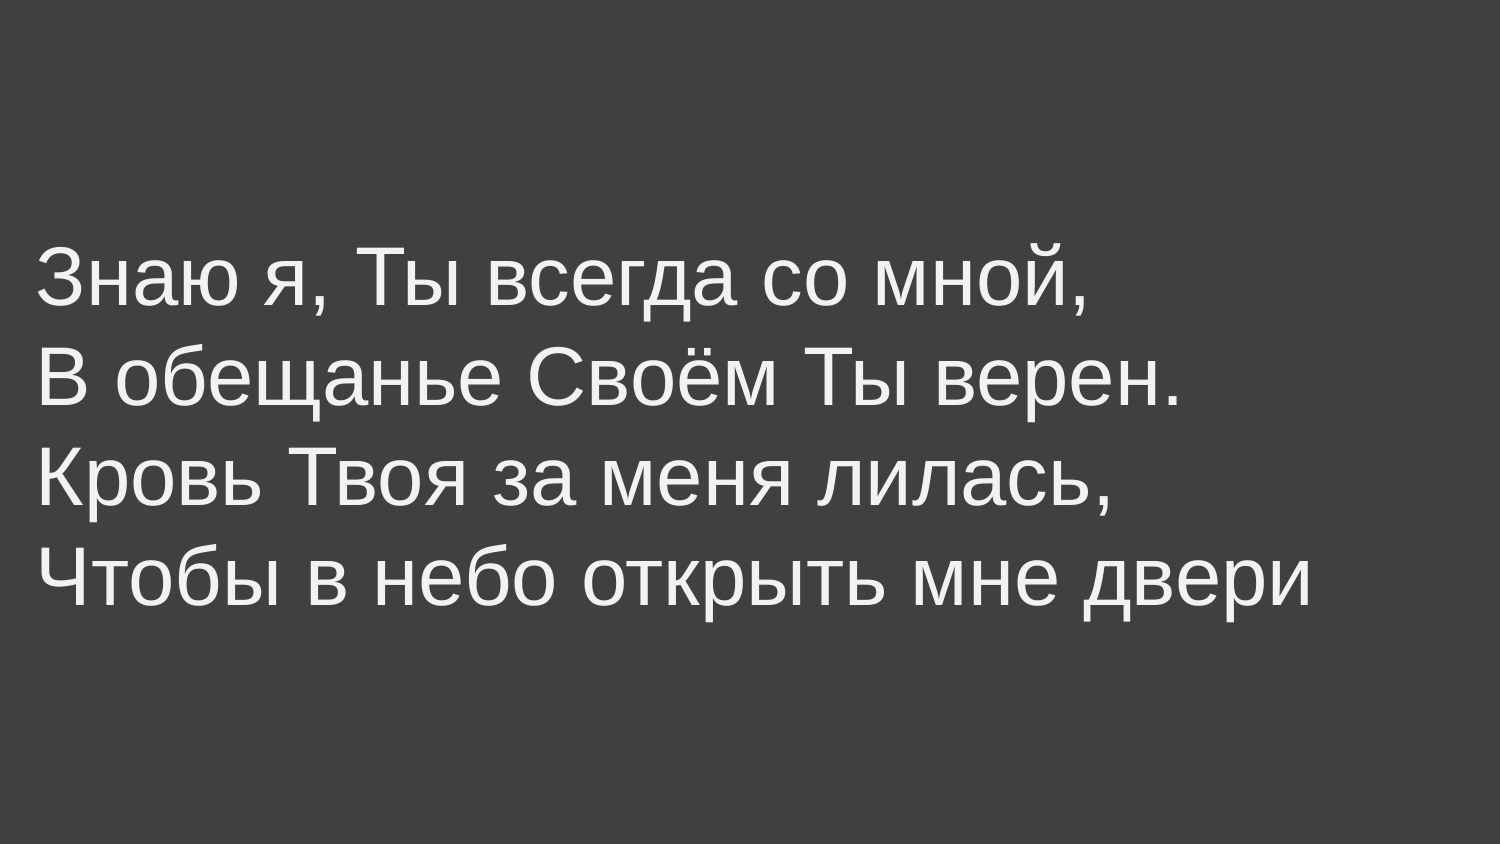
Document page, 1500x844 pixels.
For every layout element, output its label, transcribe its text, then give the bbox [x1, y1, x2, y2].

text_box Знаю я, Ты всегда со мной, В обещанье Своём Ты верен. Кровь Твоя за меня лилась, Чтобы в небо открыть мне двери [35, 49, 1464, 795]
